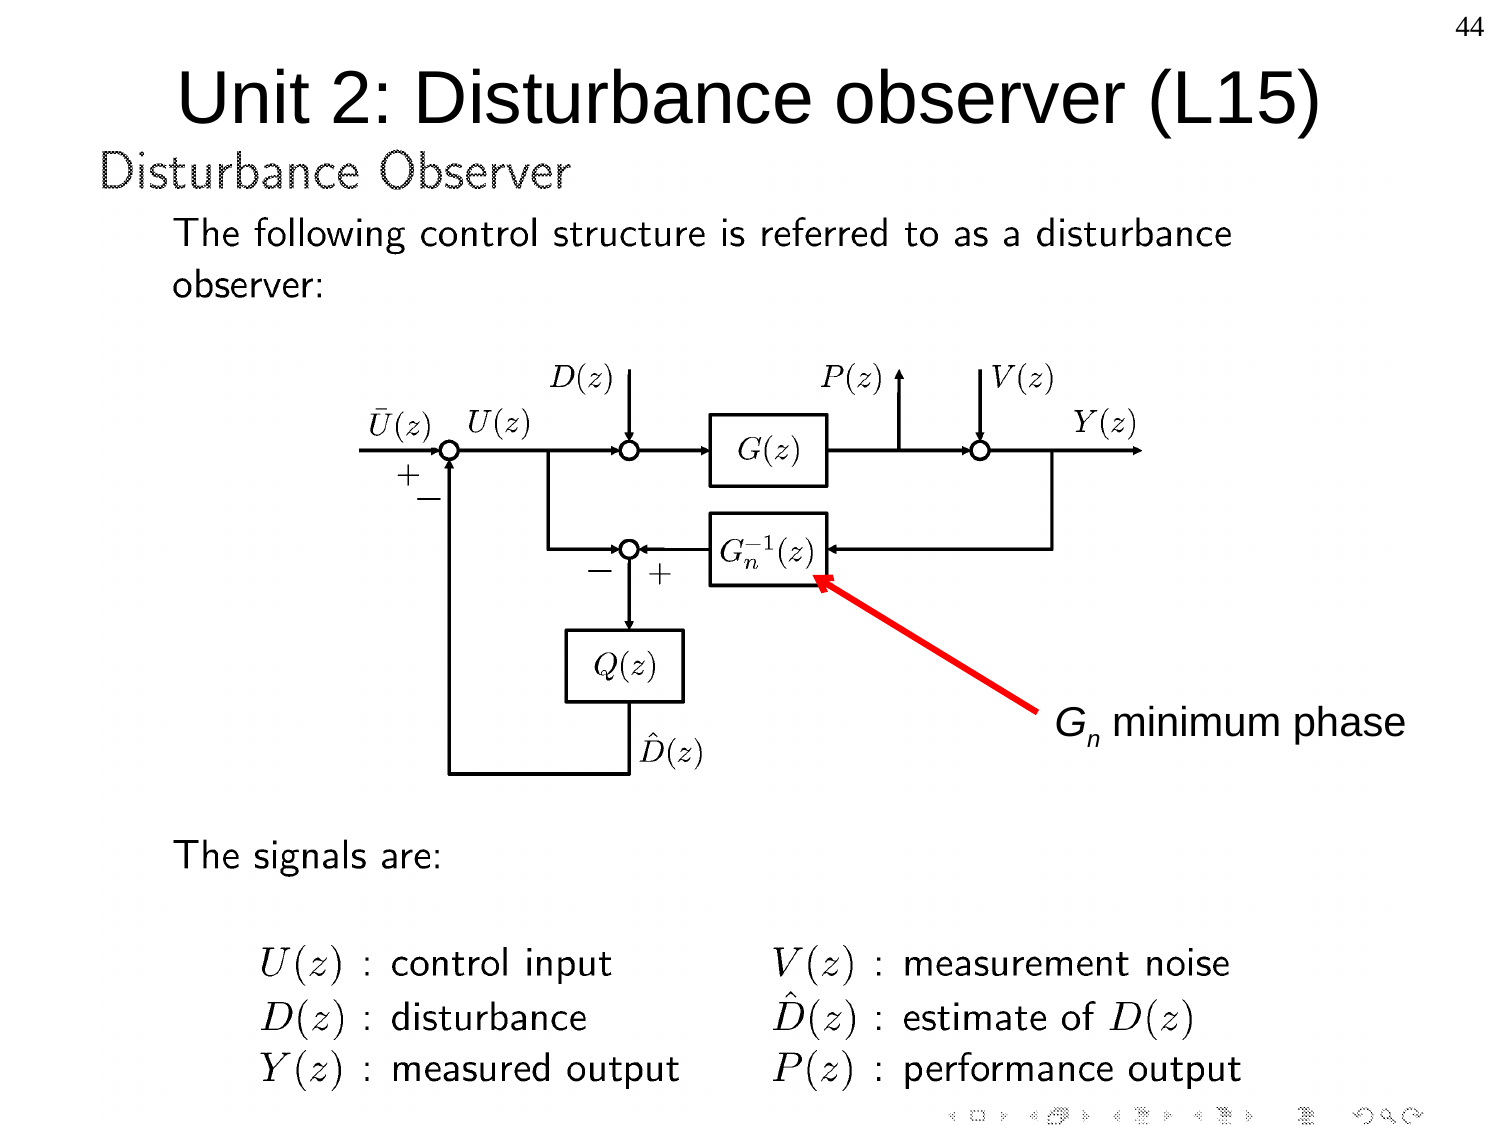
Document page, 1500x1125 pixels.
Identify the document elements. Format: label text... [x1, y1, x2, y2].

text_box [812, 574, 1038, 713]
picture [99, 147, 1426, 1125]
slide_number 44 [1388, 0, 1500, 76]
title Unit 2: Disturbance observer (L15) [112, 0, 1388, 144]
